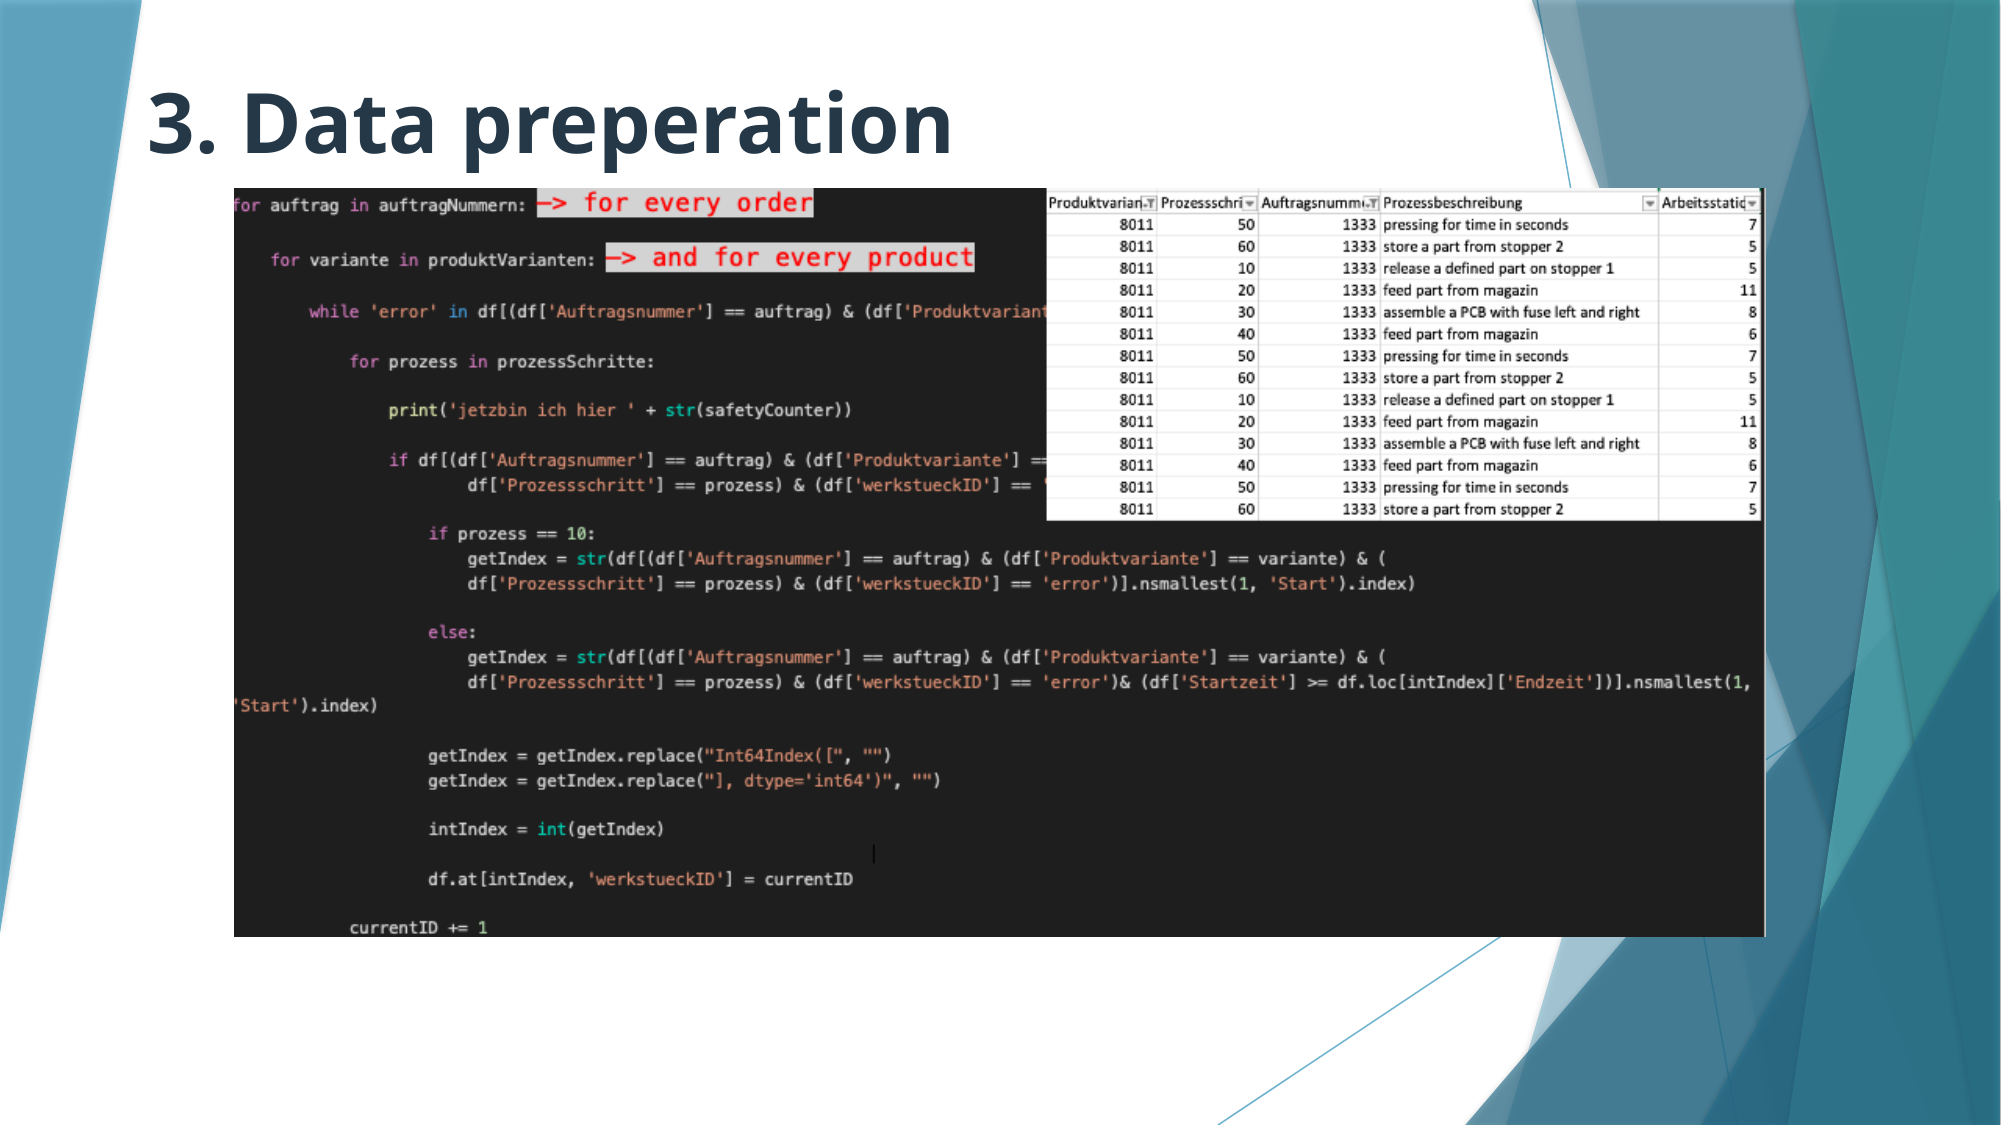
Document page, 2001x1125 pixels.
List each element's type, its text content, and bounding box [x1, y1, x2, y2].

picture [233, 187, 1767, 938]
text_box 3. Data preperation [133, 62, 1615, 178]
